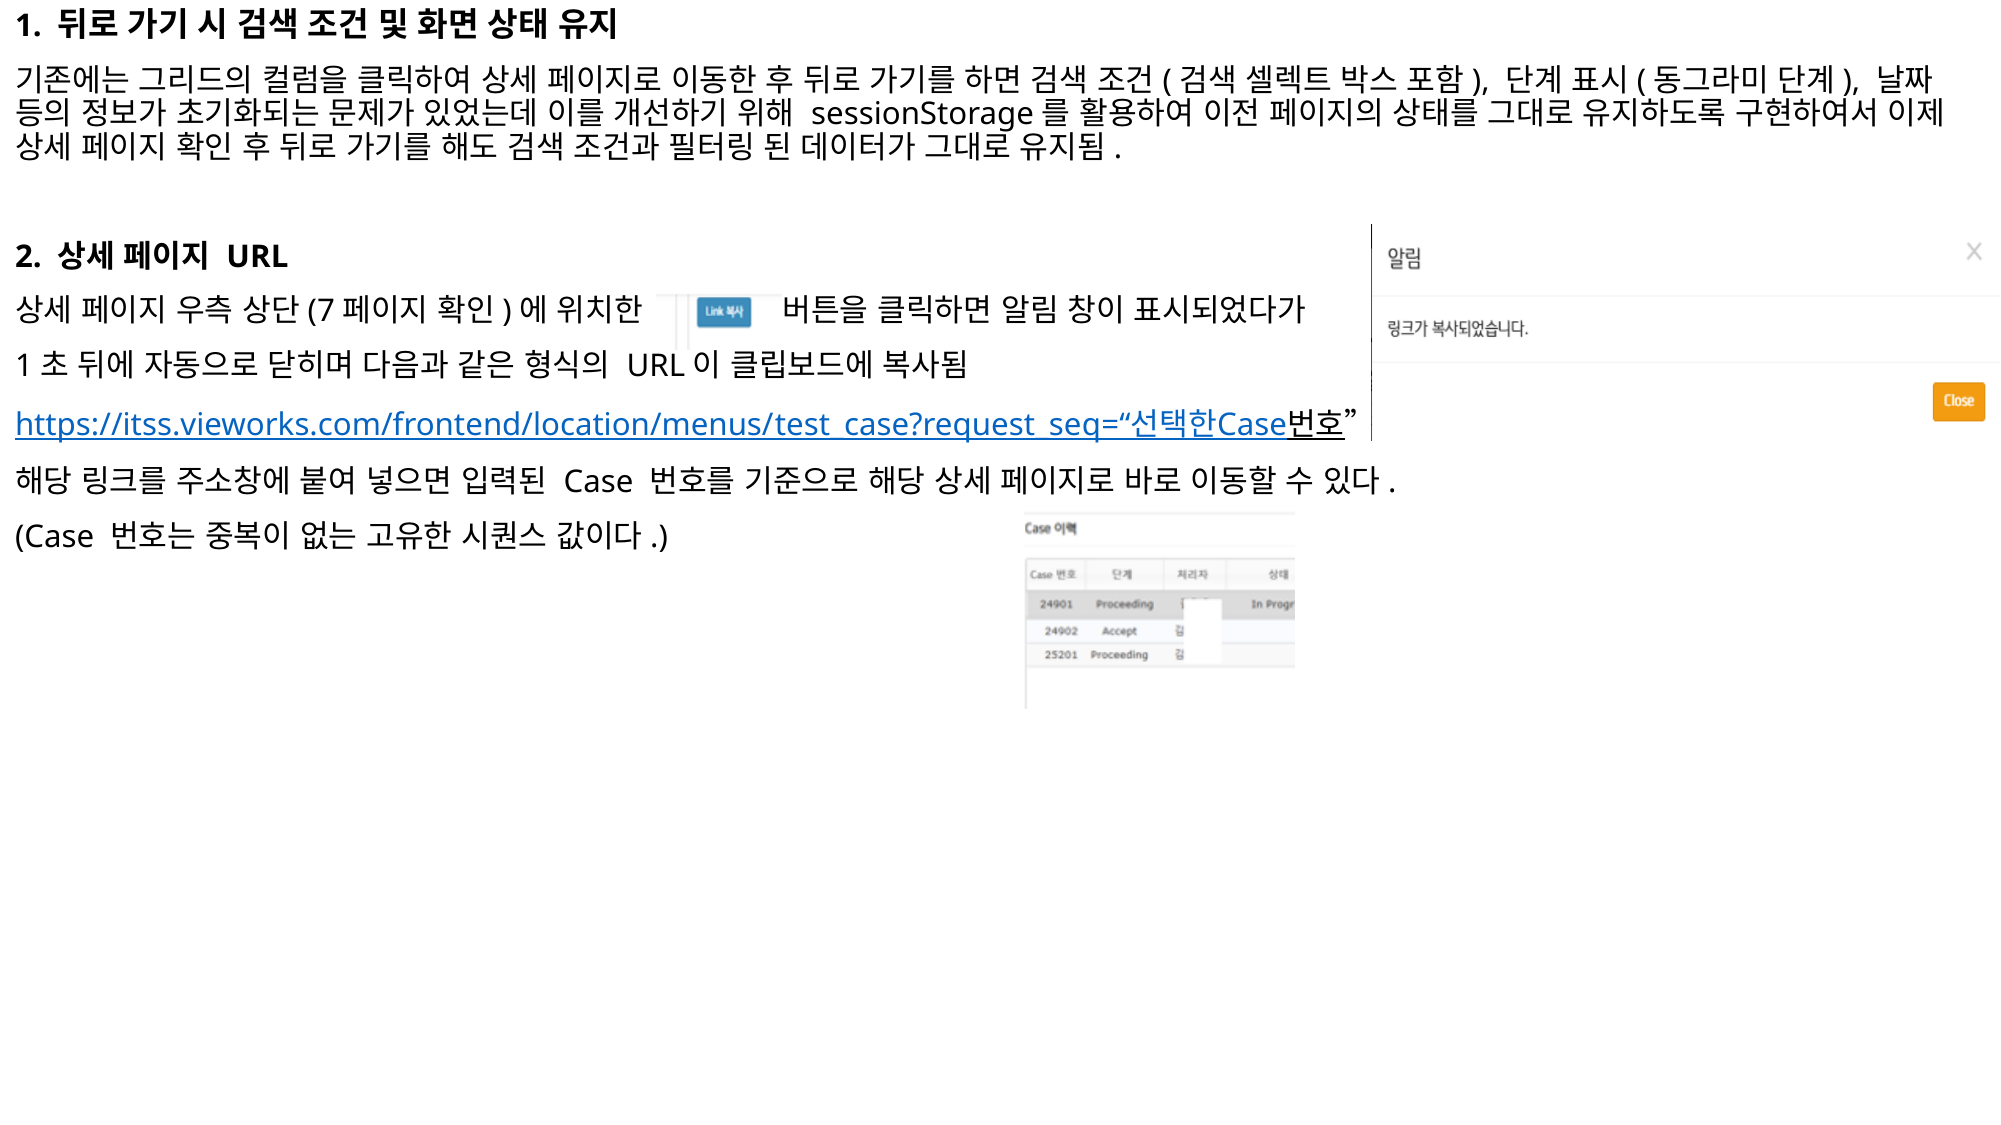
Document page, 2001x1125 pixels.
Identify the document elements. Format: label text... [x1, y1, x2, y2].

list 1. 뒤로 가기 시 검색 조건 및 화면 상태 유지 기존에는 그리드의 컬럼을 클릭하여 상세 페이지로 이동한 후 뒤로 가기를 하면 검색 조건(검색 셀렉트 박스 포함), 단계 표시(동그라미 단계), 날짜 등의 정보가 초기화되는 문제가 있었는데 이를 개선하기 위해 sessionStorage를 활용하여 이전 페이지의 상태를 그대로 유지하도록 구현하여서 이제 상세 페이지 확인 후 뒤로 가기를 해도 검색 조건과 필터링 된 데이터가 그대로 유지됨. 2. 상세 페이지 URL 상세 페이지 우측 상단(7페이지 확인)에 위치한 버튼을 클릭하면 알림 창이 표시되었다가 1초 뒤에 자동으로 닫히며 다음과 같은 형식의 URL이 클립보드에 복사됨 https://itss.vieworks.com/frontend/location/menus/test_case?request_seq=“선택한Case번호” 해당 링크를 주소창에 붙여 넣으면 입력된 Case 번호를 기준으로 해당 상세 페이지로 바로 이동할 수 있다. (Case 번호는 중복이 없는 고유한 시퀀스 값이다.) [0, 0, 2000, 594]
picture [1023, 508, 1295, 709]
picture [1371, 224, 2000, 441]
picture [656, 262, 782, 350]
